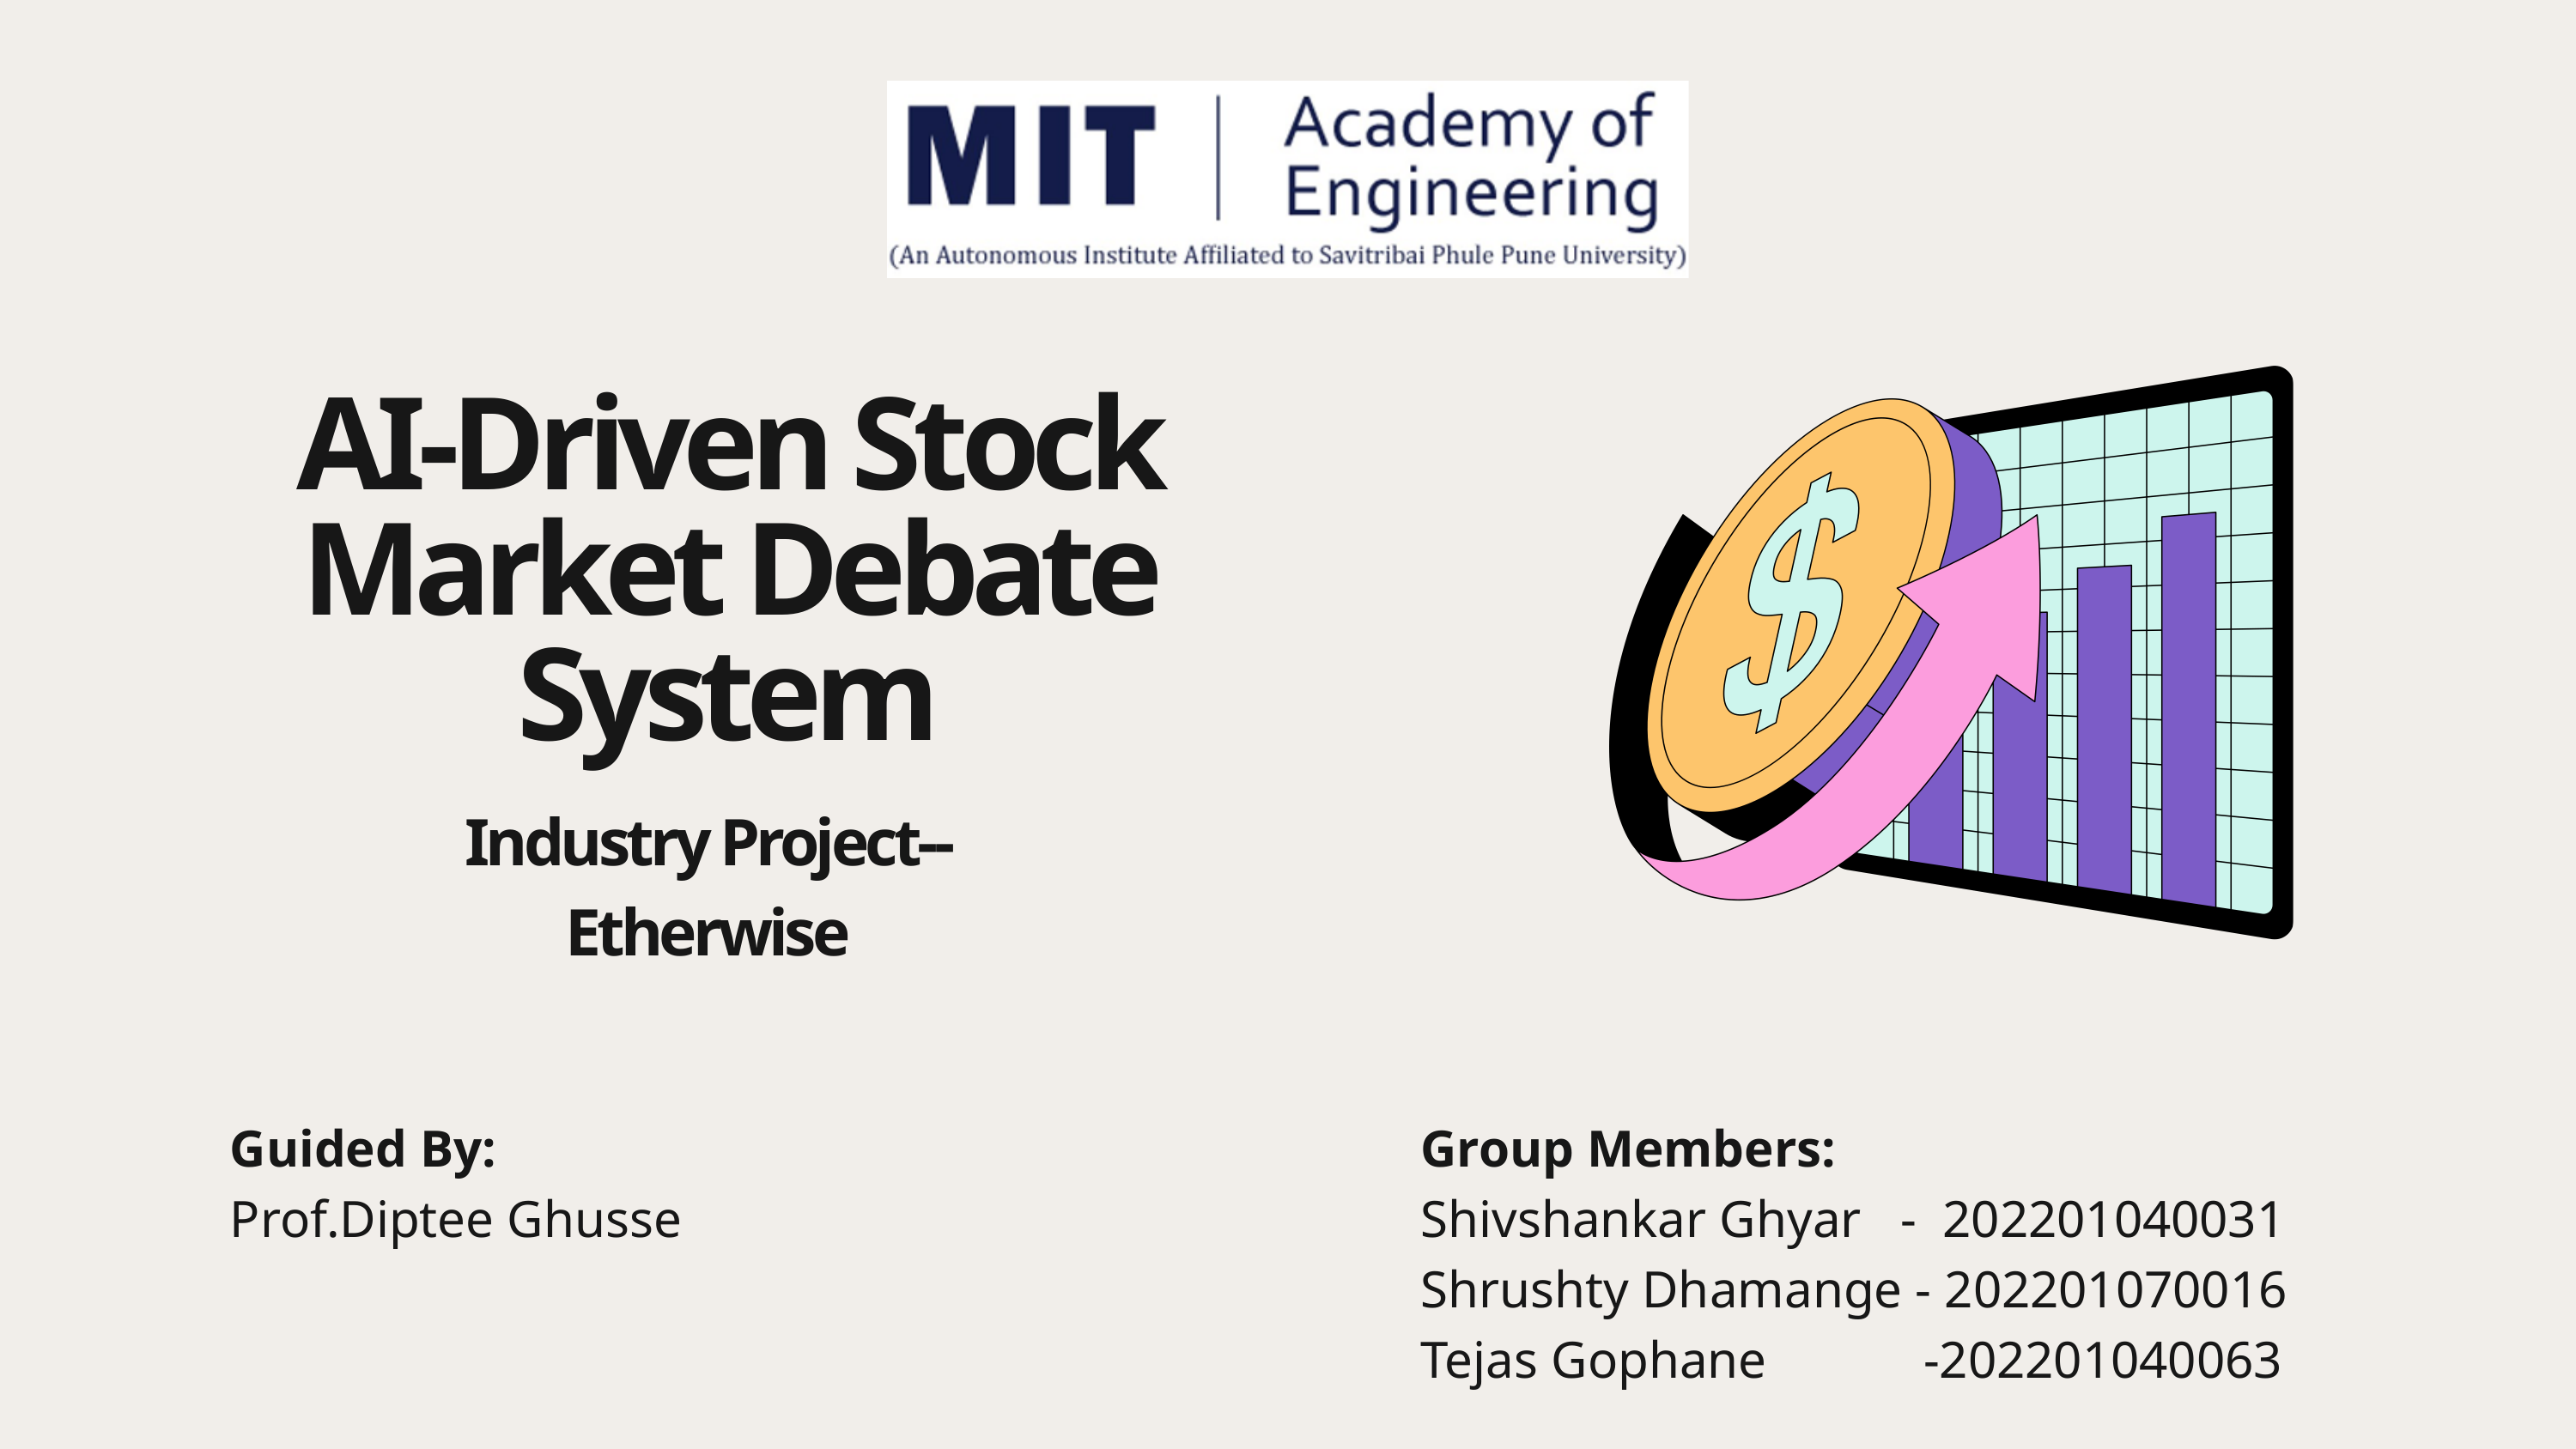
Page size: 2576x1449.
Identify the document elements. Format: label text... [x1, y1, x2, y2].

text_box Guided By: Prof.Diptee Ghusse [229, 1106, 729, 1248]
text_box AI-Driven Stock Market Debate System [101, 389, 1355, 767]
text_box Group Members: Shivshankar Ghyar - 202201040031 Shrushty Dhamange - 202201070016 Tejas Gophane -202201040063 [1420, 1106, 2374, 1388]
text_box Industry Project--Etherwise [325, 788, 1091, 969]
text_box [1578, 349, 2293, 941]
text_box [887, 81, 1689, 278]
